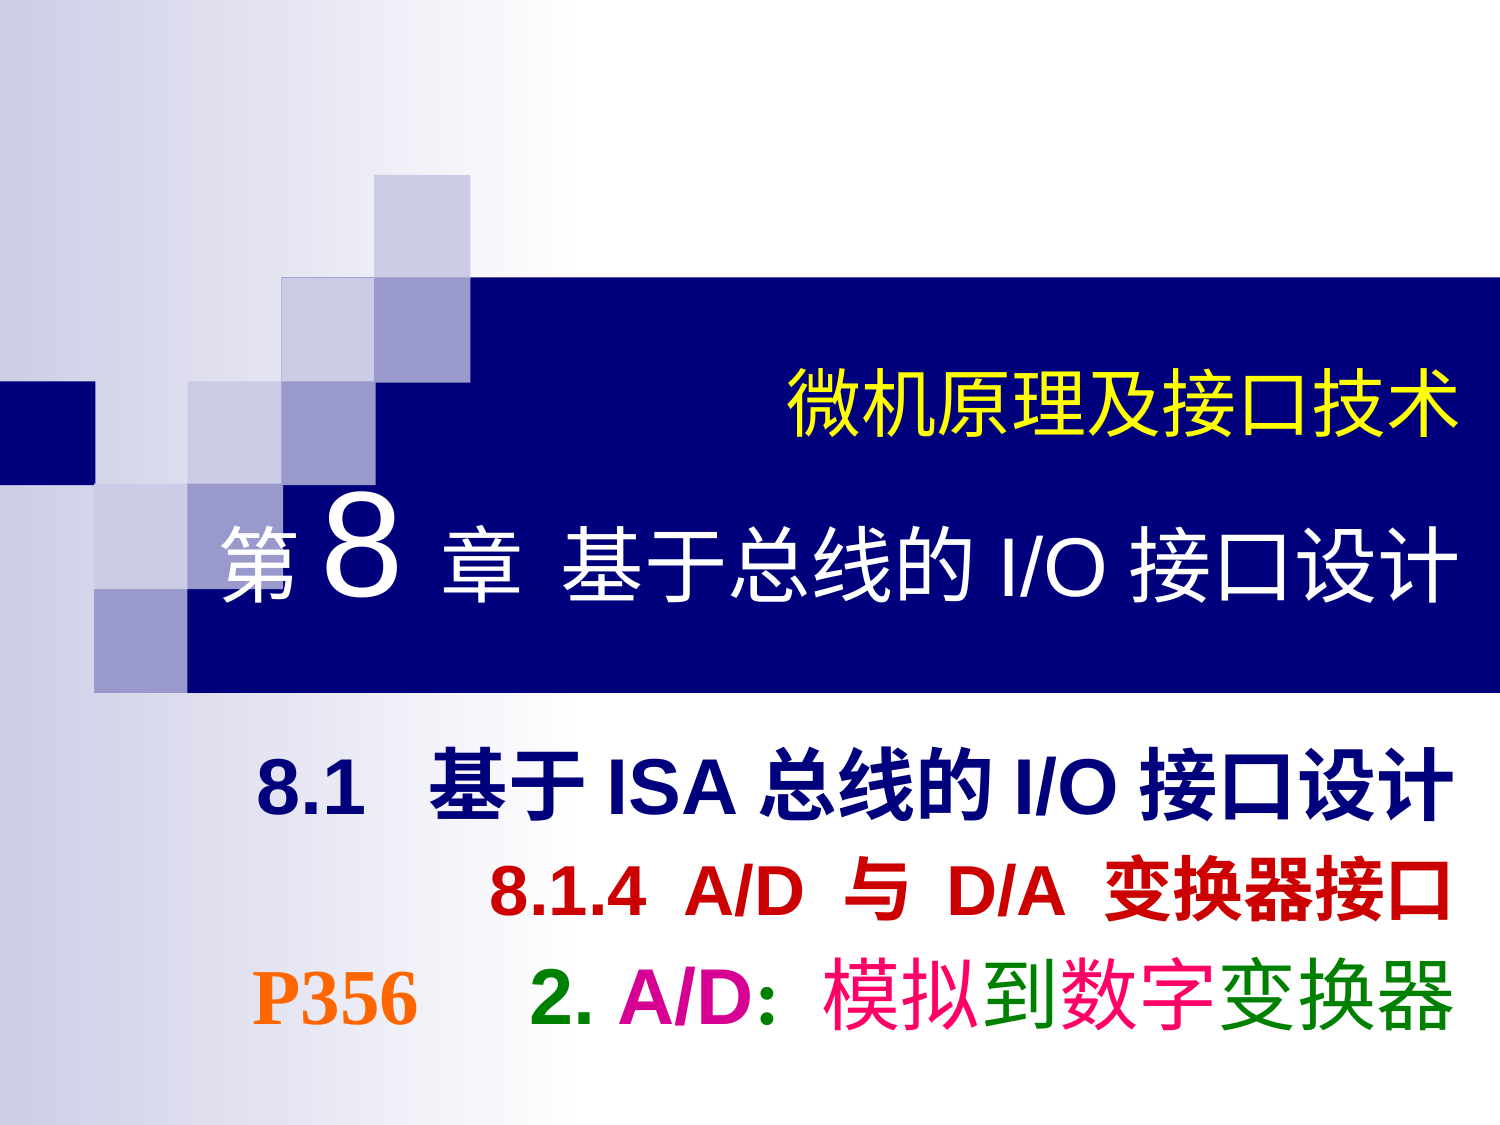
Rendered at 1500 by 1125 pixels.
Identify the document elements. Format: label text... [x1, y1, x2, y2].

subtitle 微机原理及接口技术 第8章 基于总线的I/O接口设计 [182, 278, 1477, 705]
text_box 8.1 基于ISA总线的I/O接口设计 8.1.4 A/D 与 D/A 变换器接口 P356 2. A/D: 模拟到数字变换器 [100, 727, 1471, 1094]
